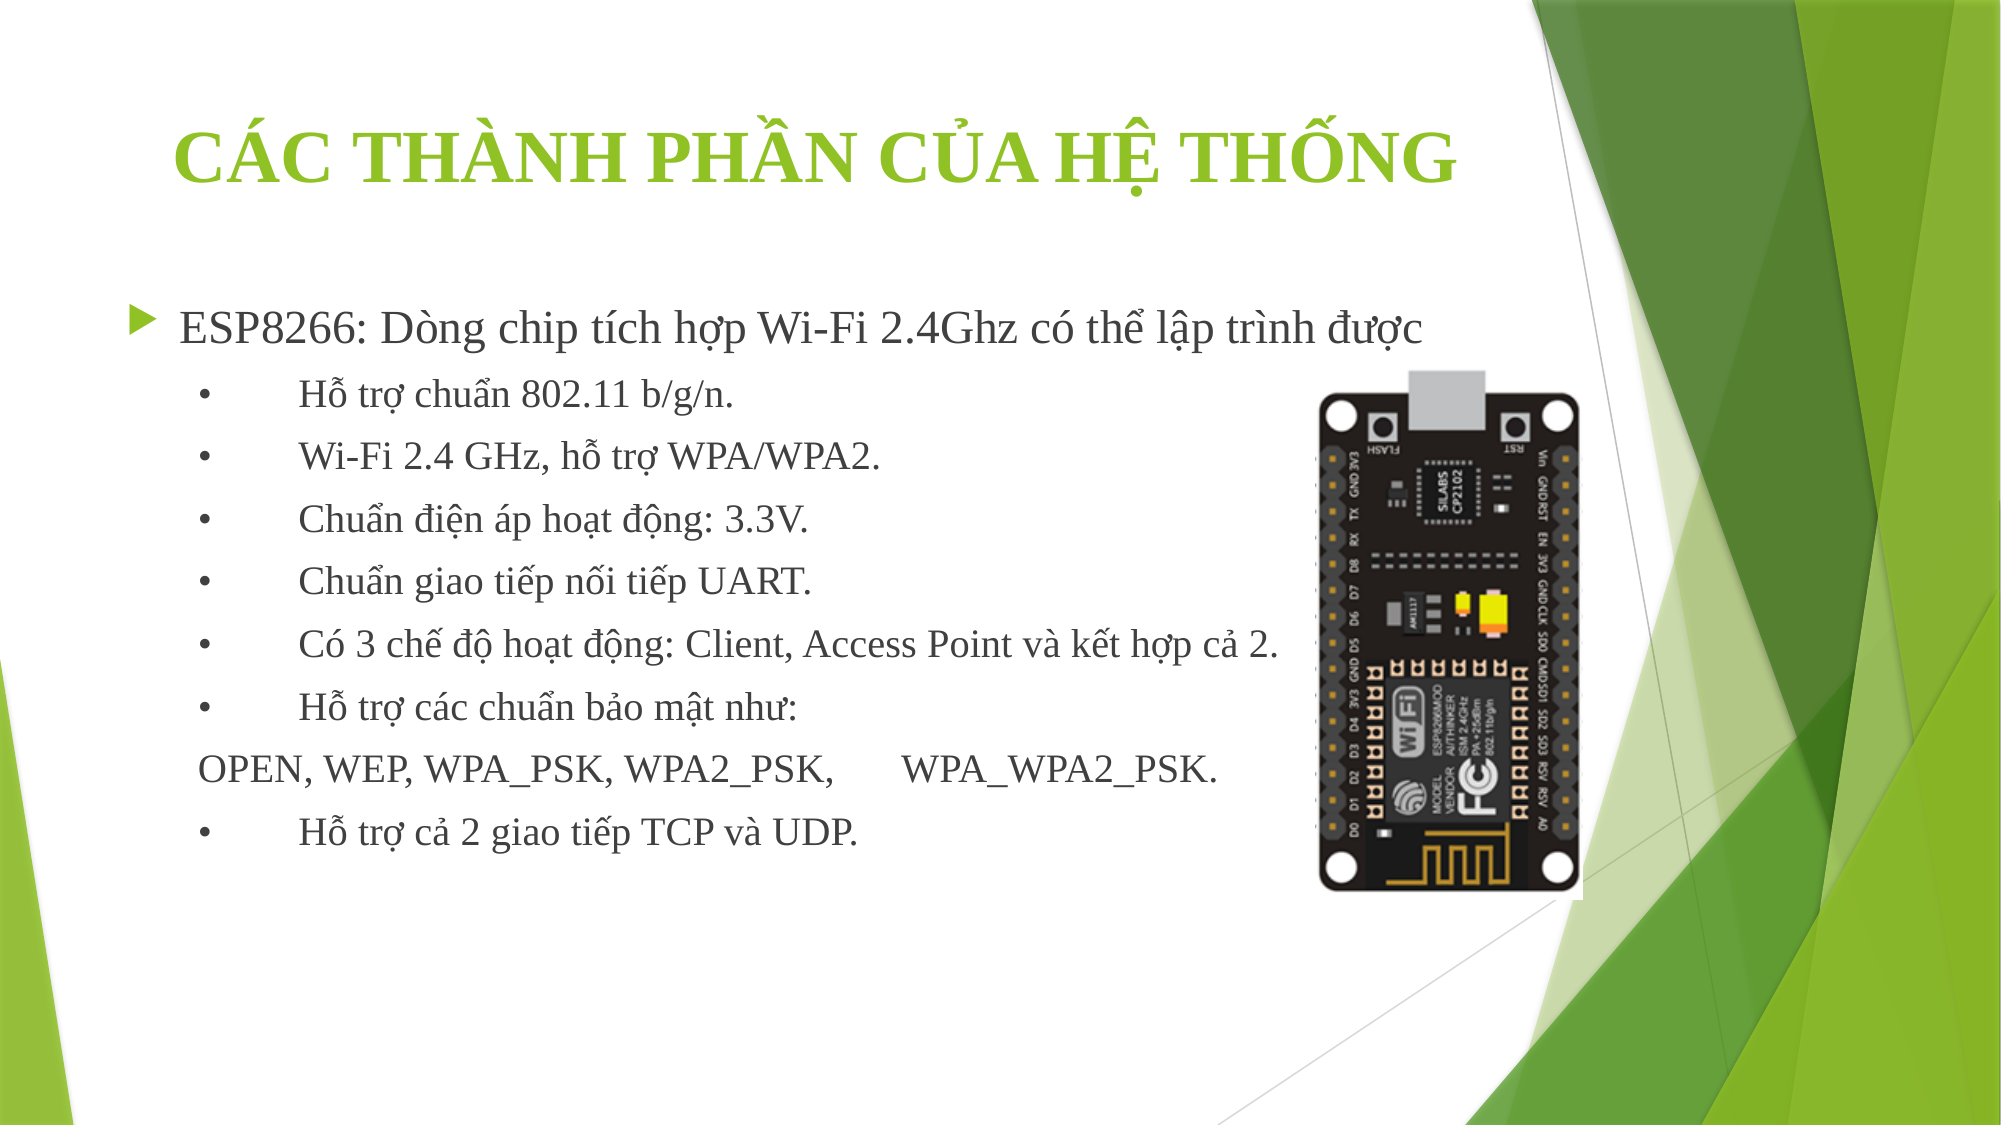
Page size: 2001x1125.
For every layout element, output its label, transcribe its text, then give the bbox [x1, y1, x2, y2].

picture [1315, 368, 1584, 901]
list ESP8266: Dòng chip tích hợp Wi-Fi 2.4Ghz có thể lập trình được • Hỗ trợ chuẩn 802.11 b/g/n. • Wi-Fi 2.4 GHz, hỗ trợ WPA/WPA2. • Chuẩn điện áp hoạt động: 3.3V. • Chuẩn giao tiếp nối tiếp UART. • Có 3 chế độ hoạt động: Client, Access Point và kết hợp cả 2. • Hỗ trợ các chuẩn bảo mật như: OPEN, WEP, WPA_PSK, WPA2_PSK, WPA_WPA2_PSK. • Hỗ trợ cả 2 giao tiếp TCP và UDP. [111, 288, 1522, 926]
title CÁC THÀNH PHẦN CỦA HỆ THỐNG [111, 99, 1522, 288]
